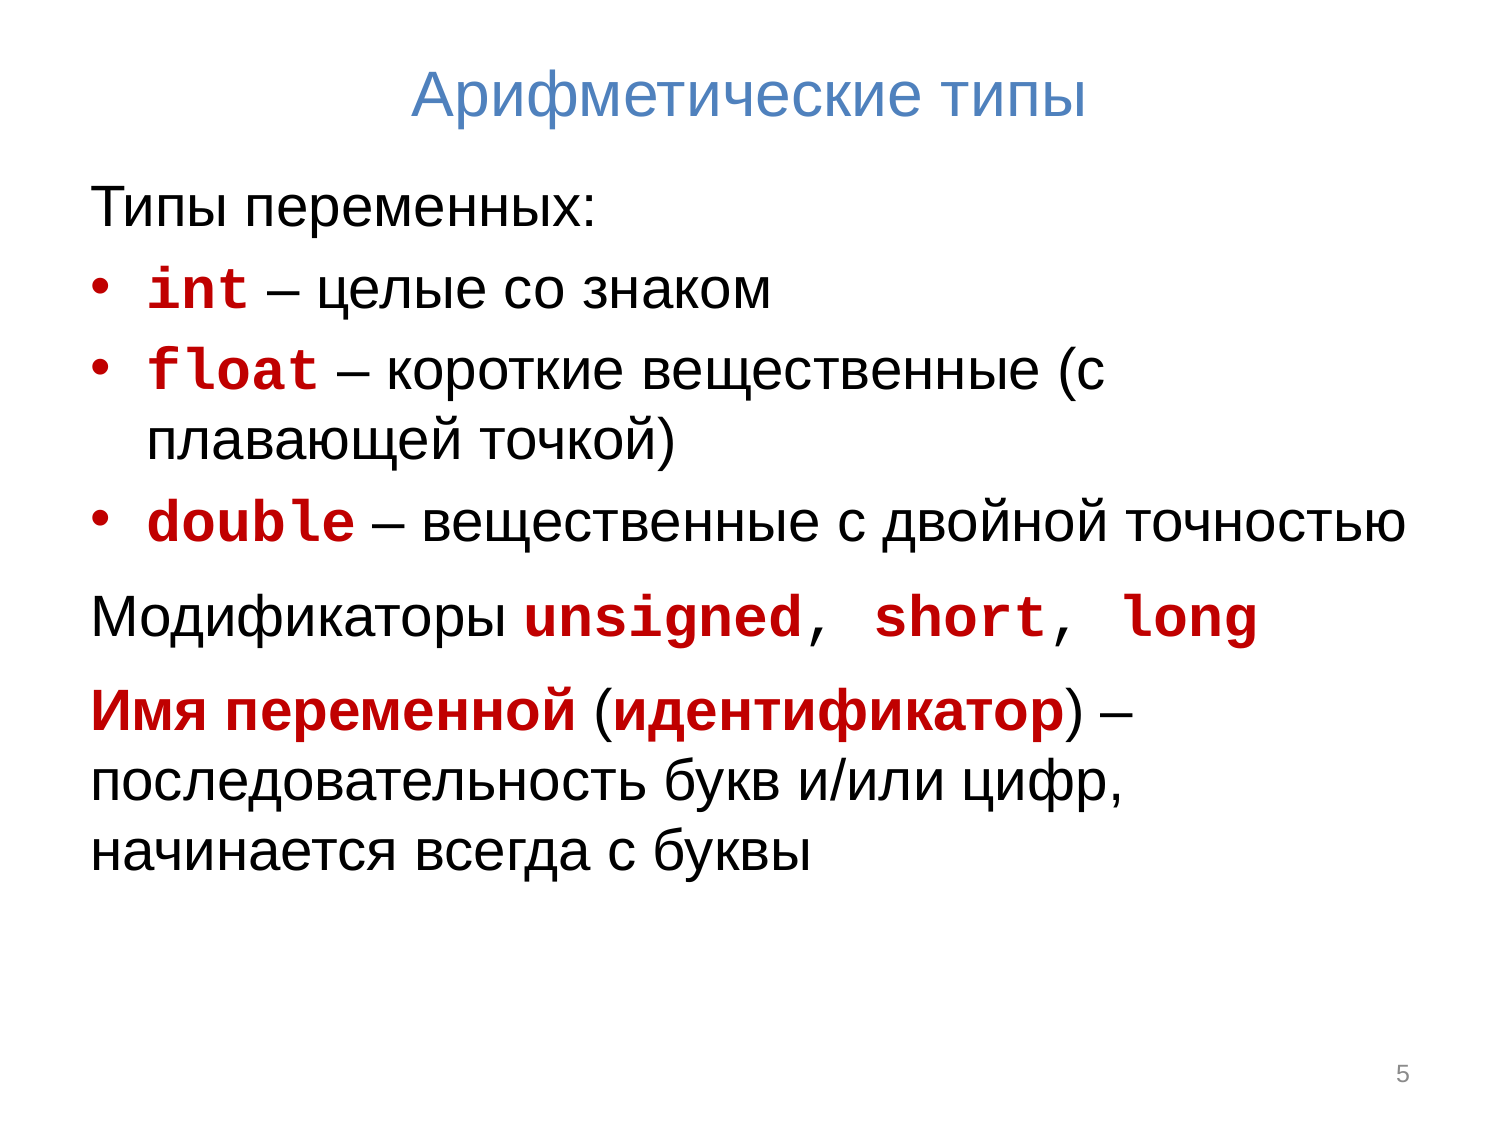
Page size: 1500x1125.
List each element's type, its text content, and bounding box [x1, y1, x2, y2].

title Арифметические типы [75, 45, 1425, 138]
list Типы переменных: int – целые со знаком float – короткие вещественные (с плавающей точкой) double – вещественные с двойной точностью Модификаторы unsigned, short, long Имя переменной (идентификатор) – последовательность букв и/или цифр, начинается всегда с буквы [75, 160, 1425, 1005]
slide_number 5 [1074, 1042, 1425, 1103]
